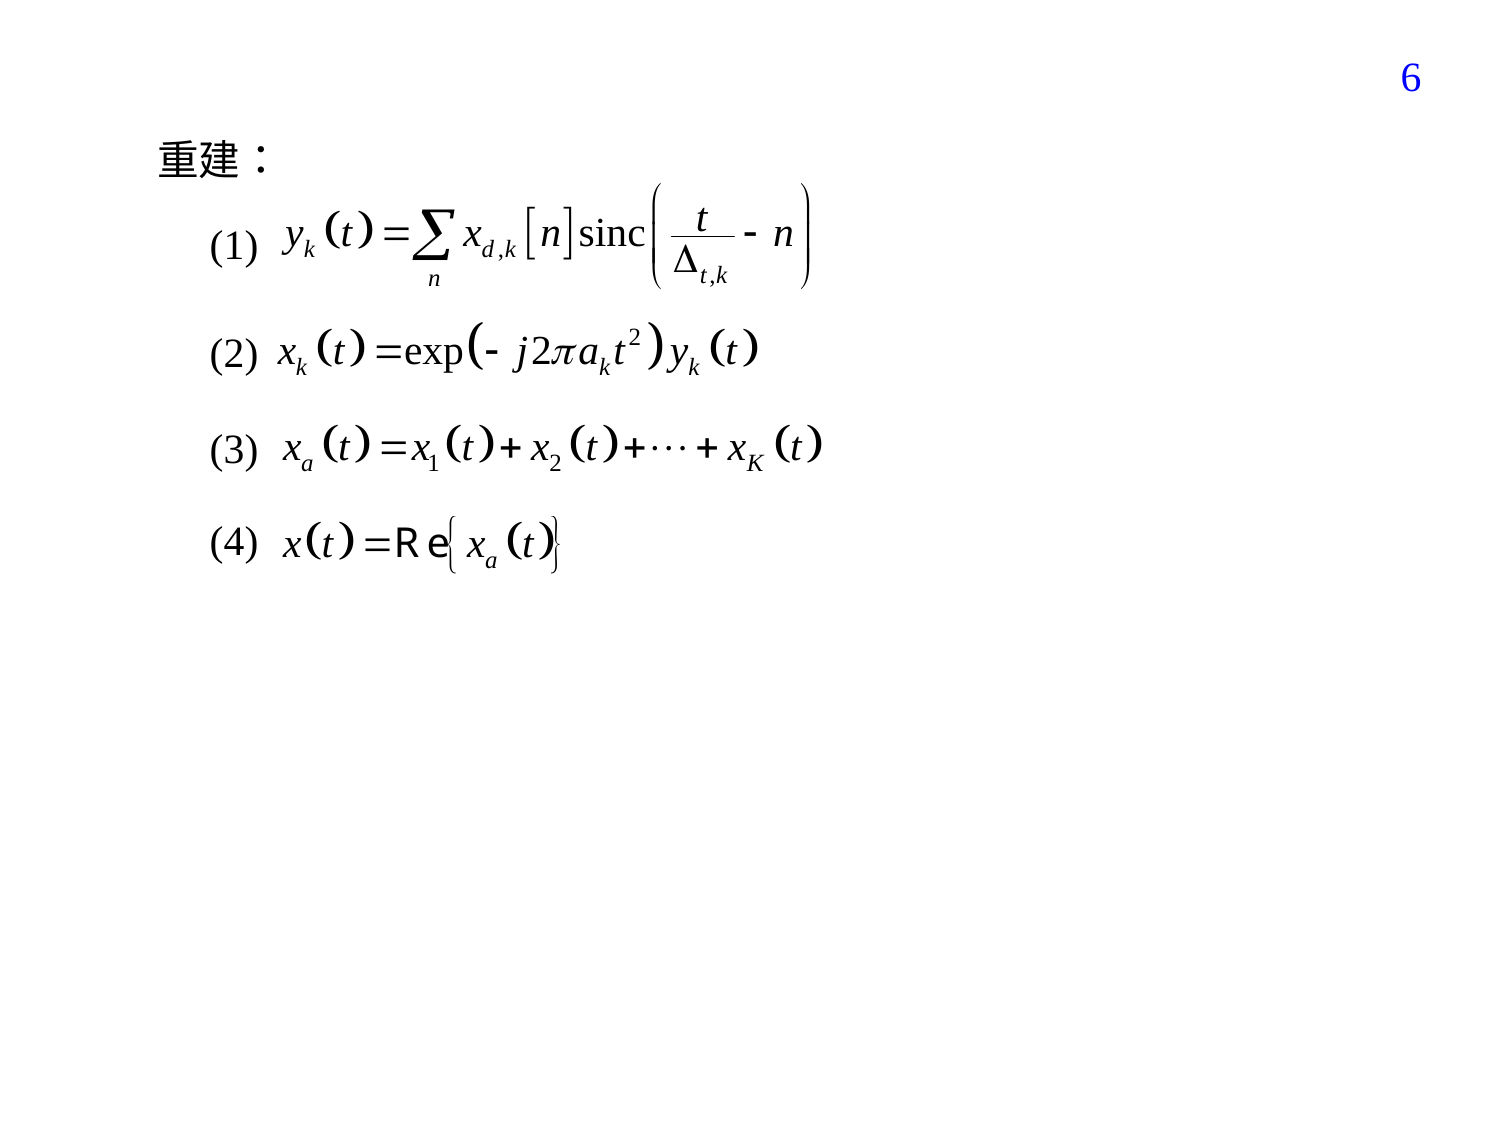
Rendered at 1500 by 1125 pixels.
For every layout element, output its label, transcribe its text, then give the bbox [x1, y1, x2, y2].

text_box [277, 178, 819, 295]
text_box (1) [194, 210, 272, 276]
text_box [277, 515, 574, 579]
text_box 重建： [142, 126, 326, 192]
text_box (4) [194, 506, 299, 572]
text_box (3) [194, 414, 299, 480]
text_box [272, 318, 760, 390]
slide_number 287 [1304, 42, 1437, 122]
text_box (2) [194, 318, 271, 384]
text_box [277, 420, 825, 480]
